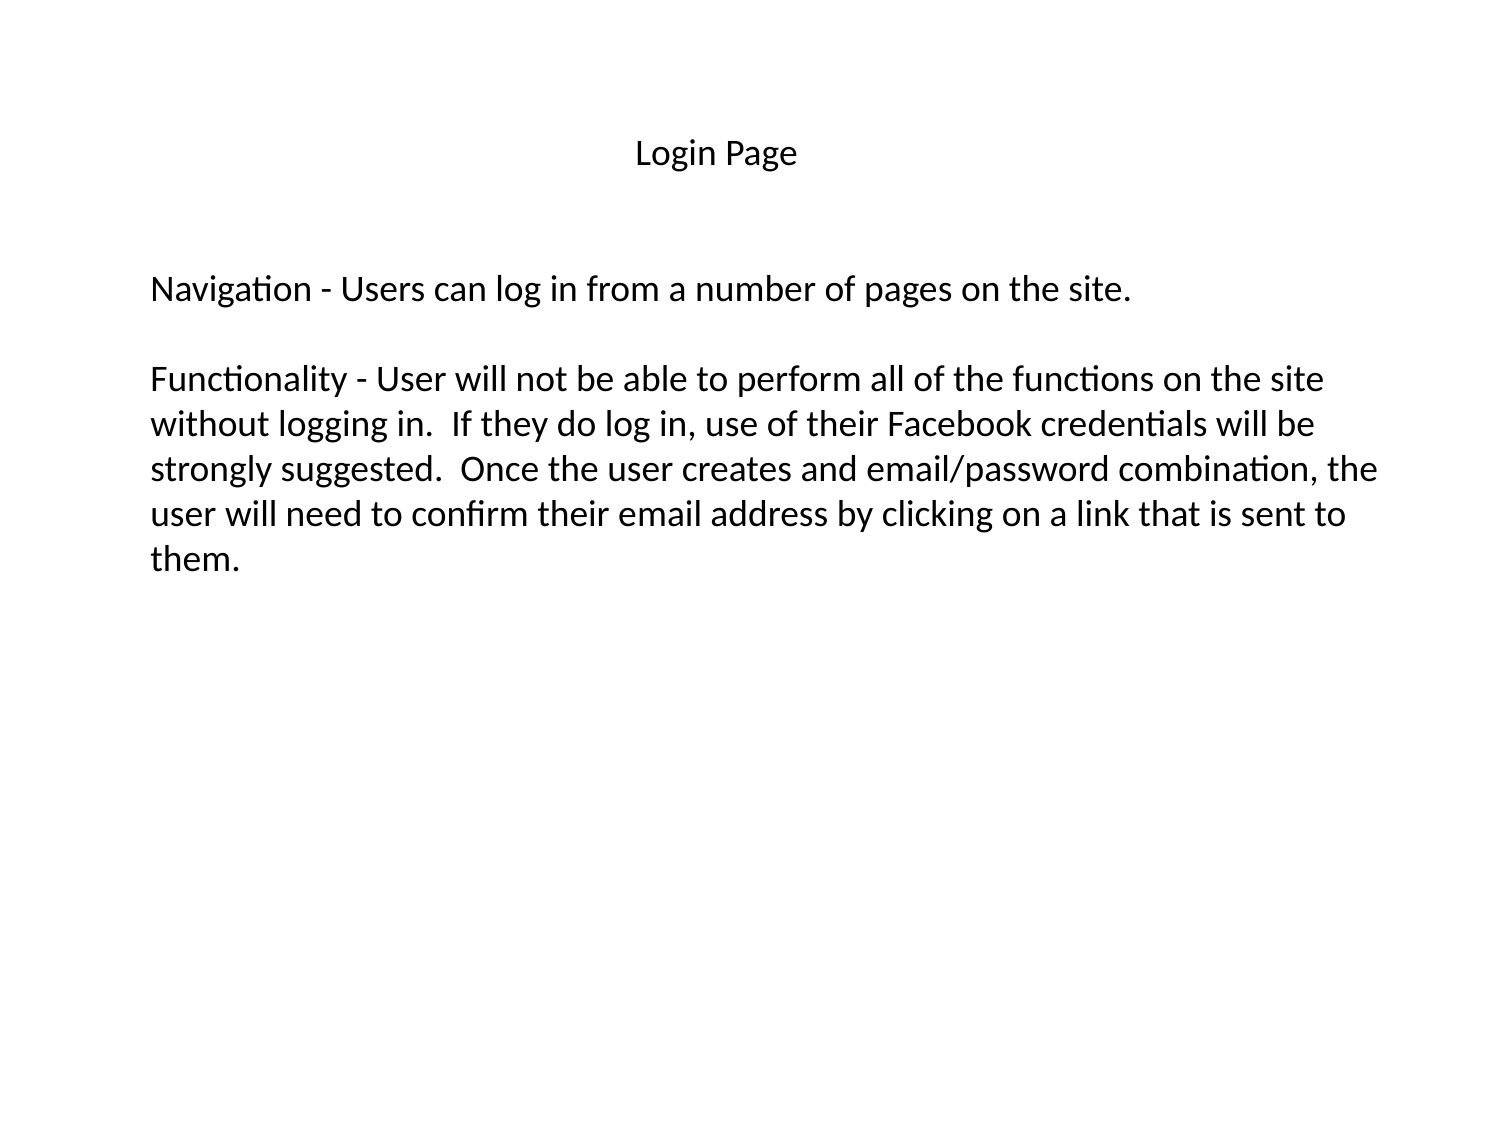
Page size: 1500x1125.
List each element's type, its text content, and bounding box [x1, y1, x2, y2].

text_box Navigation - Users can log in from a number of pages on the site. Functionality - User will not be able to perform all of the functions on the site without logging in. If they do log in, use of their Facebook credentials will be strongly suggested. Once the user creates and email/password combination, the user will need to confirm their email address by clicking on a link that is sent to them. [134, 256, 1427, 587]
text_box Login Page [619, 120, 974, 182]
